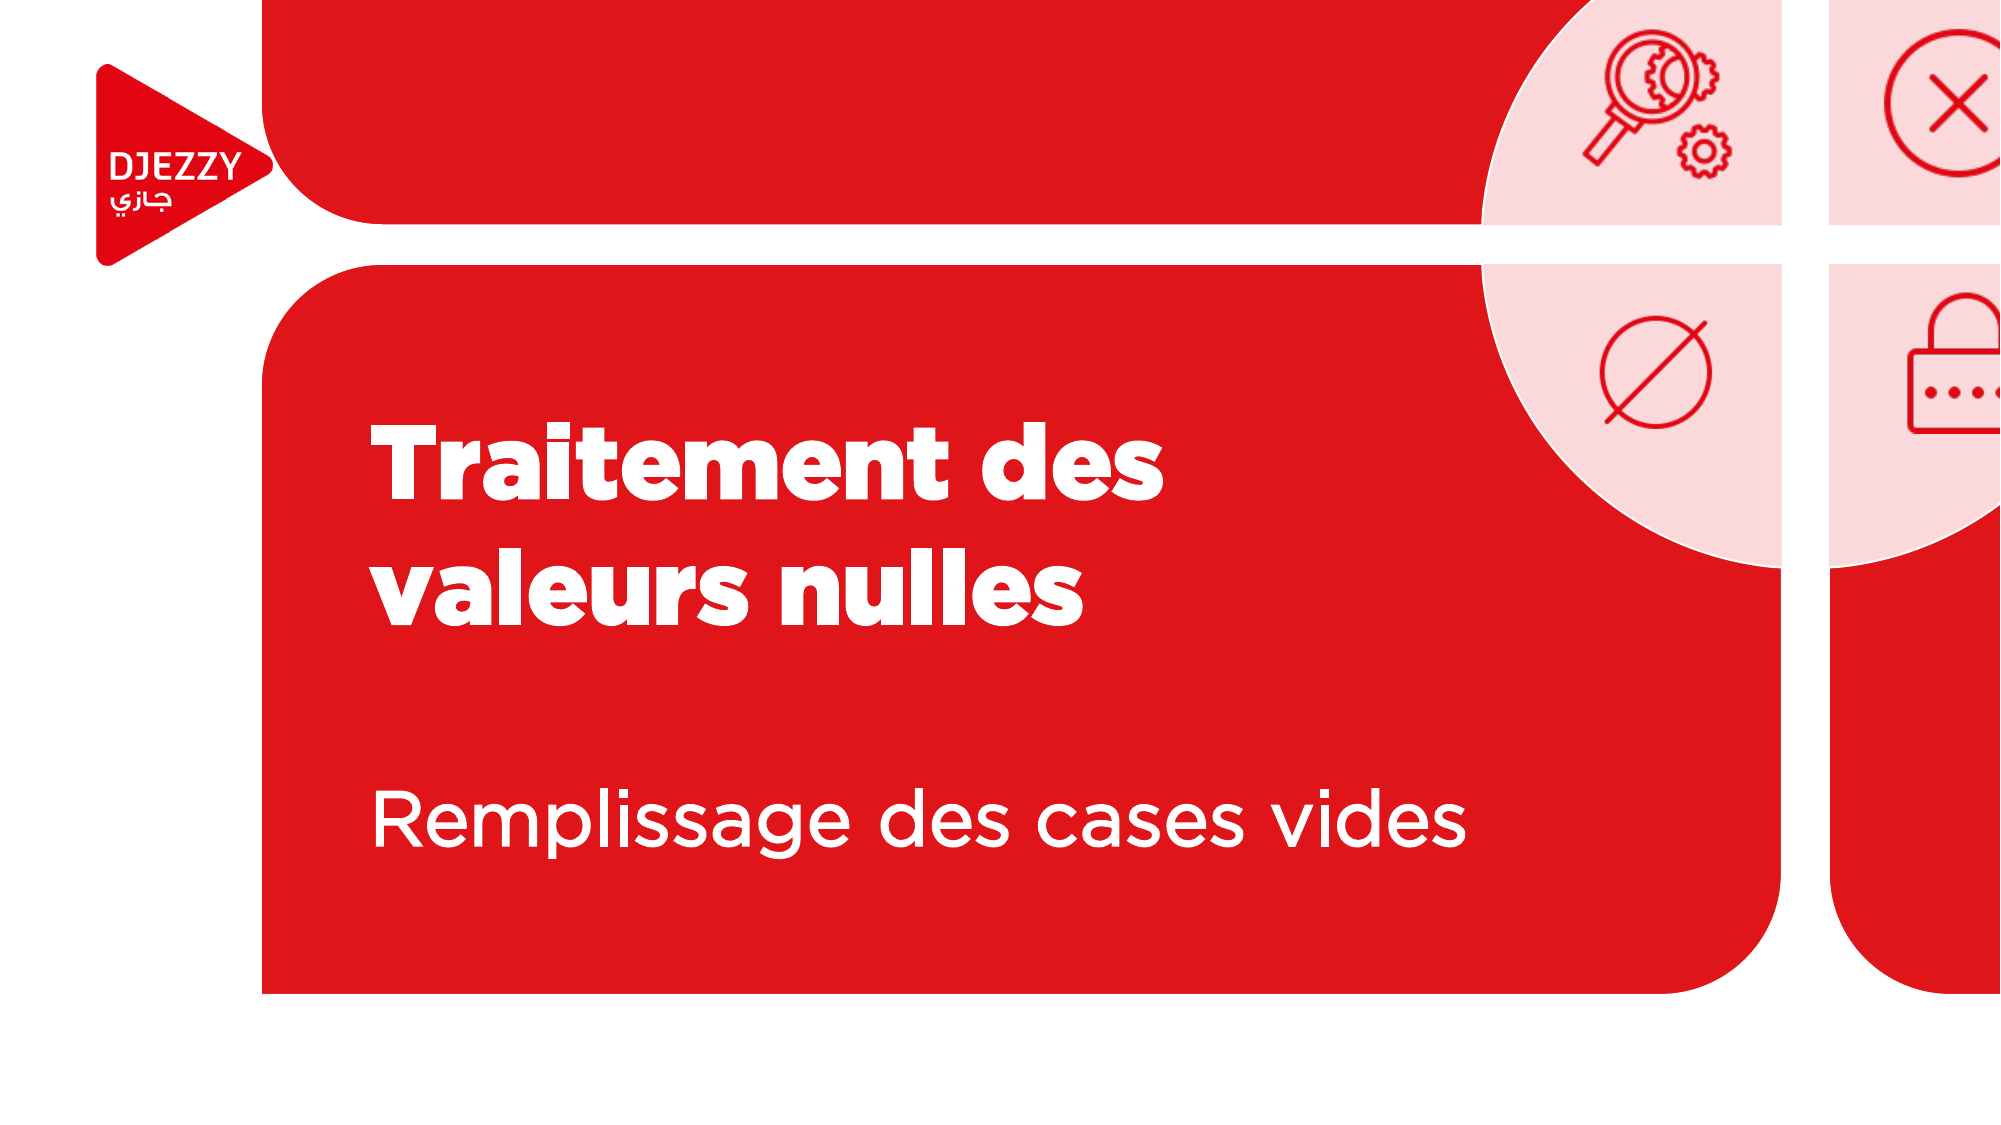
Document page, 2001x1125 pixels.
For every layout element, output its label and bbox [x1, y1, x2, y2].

text_box [260, 0, 2000, 996]
picture [96, 64, 260, 266]
